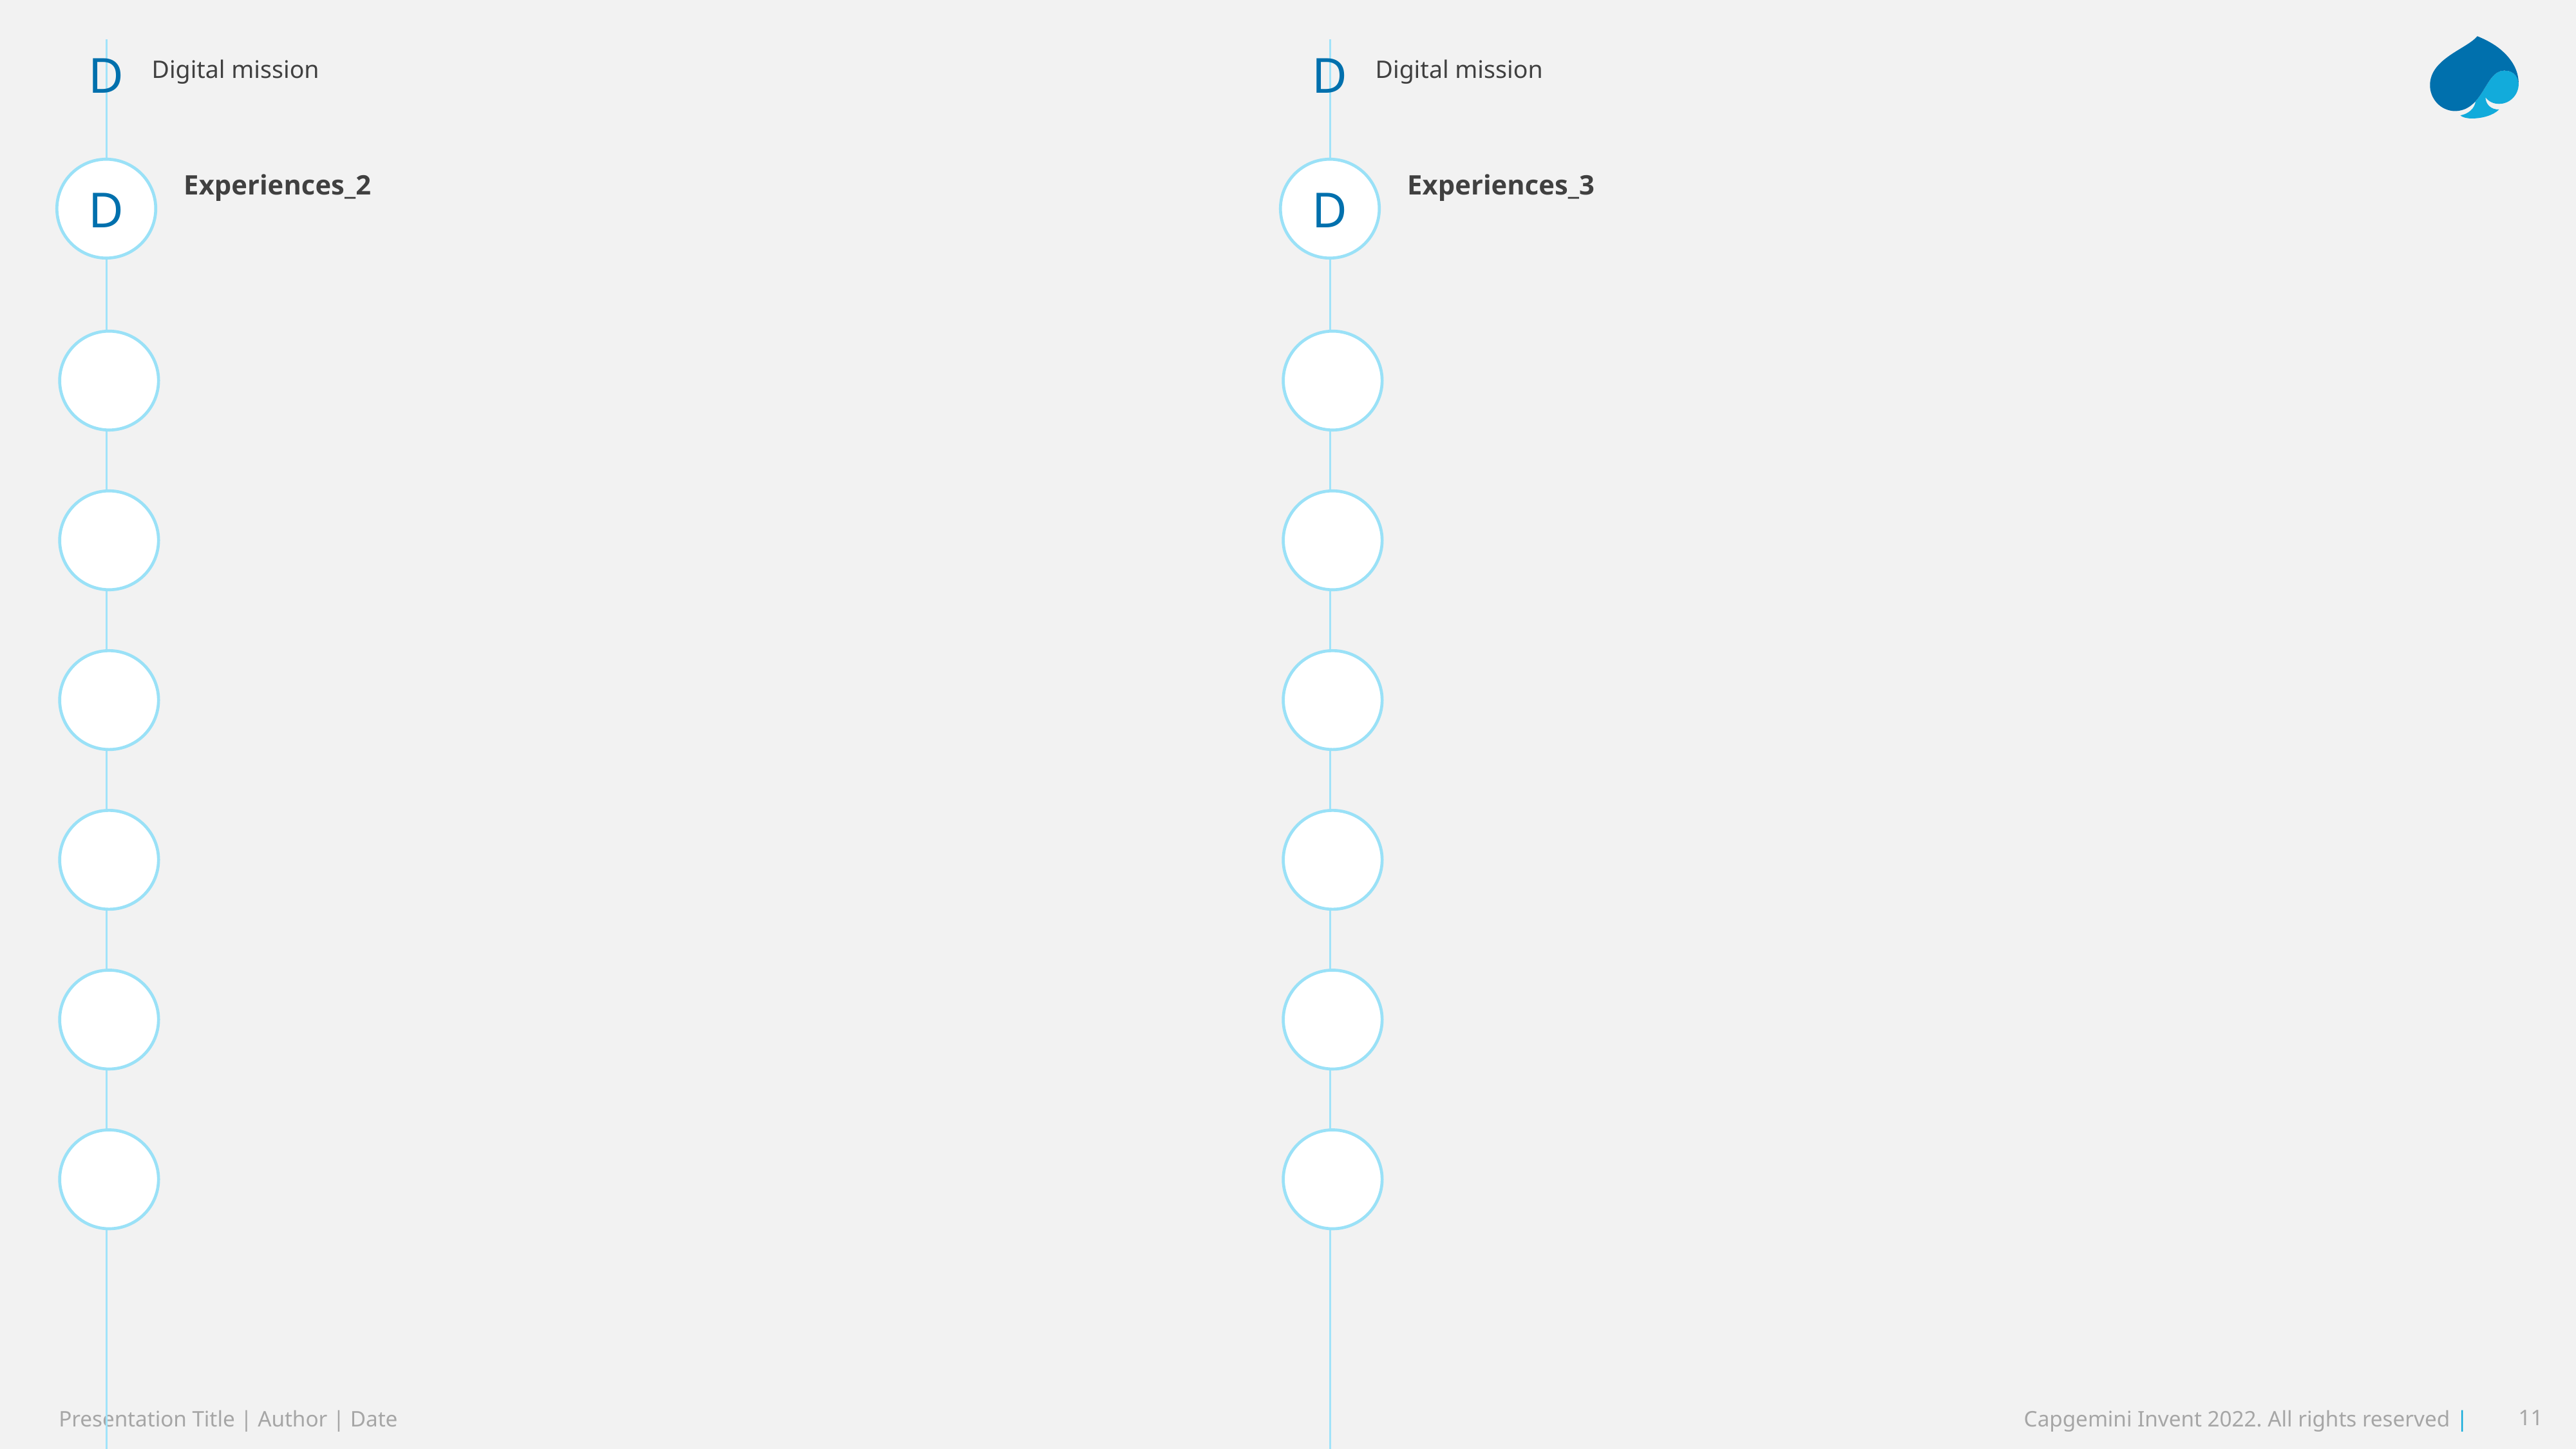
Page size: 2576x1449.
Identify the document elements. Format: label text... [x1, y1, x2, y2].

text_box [1257, 159, 1403, 258]
text_box [107, 969, 160, 1070]
text_box [1282, 1129, 1330, 1229]
text_box [1282, 650, 1330, 750]
text_box Digital mission [179, 49, 685, 88]
text_box [1331, 650, 1383, 750]
text_box D [33, 43, 106, 105]
text_box [59, 969, 106, 1070]
text_box [1331, 330, 1383, 431]
text_box [107, 1129, 160, 1230]
text_box [59, 1129, 106, 1229]
text_box D [1331, 43, 1403, 105]
text_box [1282, 330, 1330, 431]
text_box [59, 810, 106, 910]
text_box [1331, 810, 1383, 910]
text_box Experiences_3 [1388, 158, 2415, 1399]
text_box Digital mission [1403, 49, 1909, 88]
text_box [107, 490, 160, 591]
text_box [1282, 490, 1330, 591]
text_box [1282, 969, 1330, 1070]
text_box D [107, 43, 179, 105]
text_box D [1257, 43, 1330, 105]
text_box [107, 650, 160, 750]
text_box [1331, 490, 1383, 591]
text_box [59, 650, 106, 750]
text_box [1331, 969, 1383, 1070]
text_box [1331, 1129, 1383, 1230]
text_box [107, 810, 160, 910]
text_box [59, 490, 106, 591]
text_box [33, 159, 179, 258]
text_box Experiences_2 [164, 158, 1191, 1399]
text_box [59, 330, 106, 431]
text_box [107, 330, 160, 431]
text_box [1282, 810, 1330, 910]
